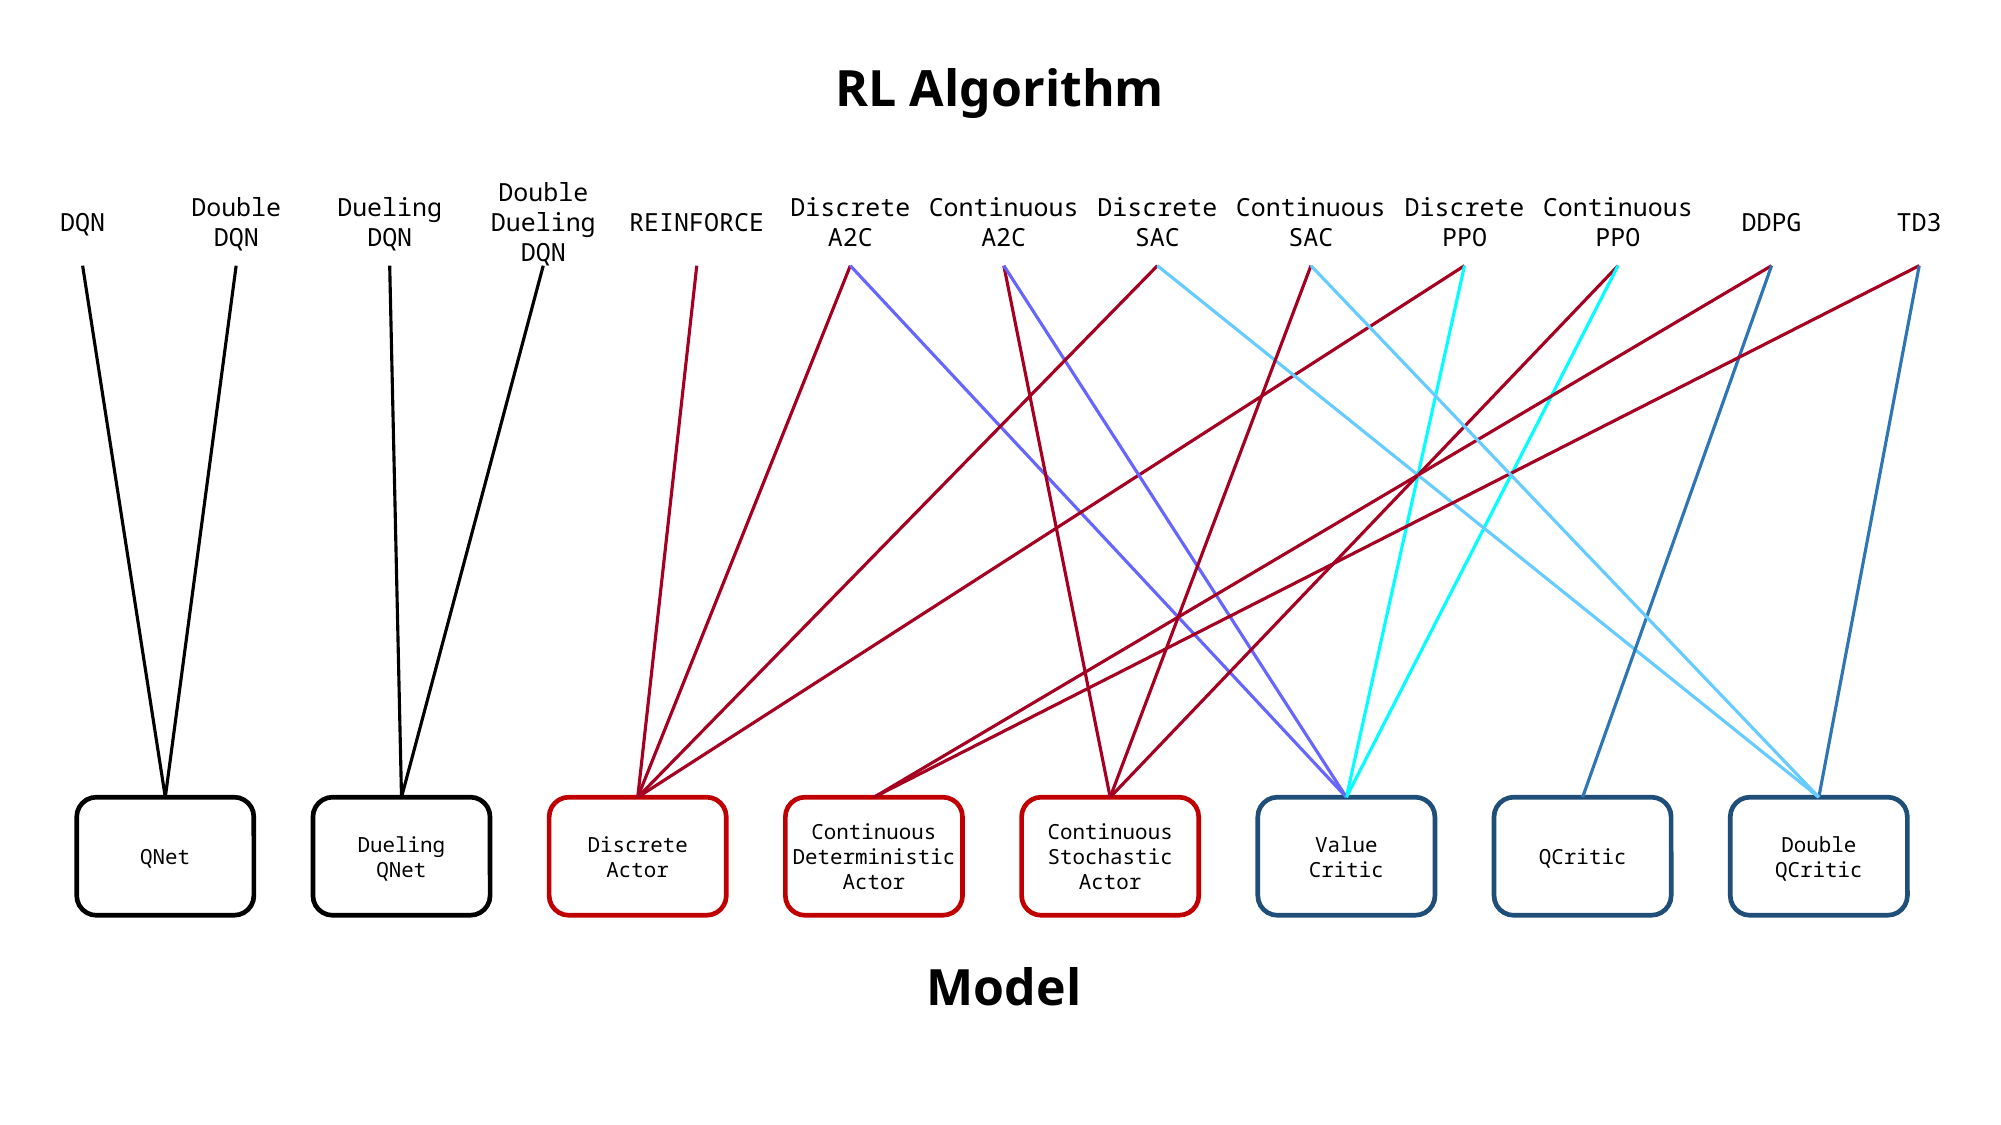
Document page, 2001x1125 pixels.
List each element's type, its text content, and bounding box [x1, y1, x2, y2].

text_box Continuous PPO [1552, 176, 1685, 265]
text_box Continuous Deterministic Actor [784, 798, 964, 917]
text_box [873, 265, 1110, 798]
text_box Dueling QNet [311, 796, 492, 917]
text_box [1110, 265, 1310, 798]
text_box Discrete Actor [548, 796, 728, 917]
text_box Discrete SAC [1091, 176, 1224, 265]
text_box Continuous SAC [1244, 176, 1377, 265]
text_box Value Critic [1256, 798, 1437, 917]
text_box Double Dueling DQN [477, 176, 610, 267]
text_box Discrete A2C [784, 176, 917, 265]
text_box DQN [16, 176, 149, 267]
text_box Continuous Stochastic Actor [1020, 798, 1200, 917]
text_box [389, 265, 401, 798]
text_box Dueling DQN [323, 176, 456, 267]
text_box DDPG [1705, 176, 1838, 265]
text_box RL Algorithm [750, 48, 1250, 124]
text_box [1310, 265, 1819, 798]
text_box QCritic [1493, 798, 1673, 917]
text_box QNet [75, 796, 255, 917]
text_box Double DQN [170, 176, 303, 267]
text_box Model [799, 948, 1208, 1023]
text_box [1819, 265, 1920, 798]
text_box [401, 265, 544, 798]
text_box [82, 265, 165, 798]
text_box Double QCritic [1729, 798, 1909, 917]
text_box REINFORCE [630, 176, 763, 265]
text_box Continuous A2C [937, 176, 1070, 265]
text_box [637, 265, 873, 798]
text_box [165, 265, 237, 798]
text_box TD3 [1853, 176, 1986, 267]
text_box Discrete PPO [1398, 176, 1531, 265]
